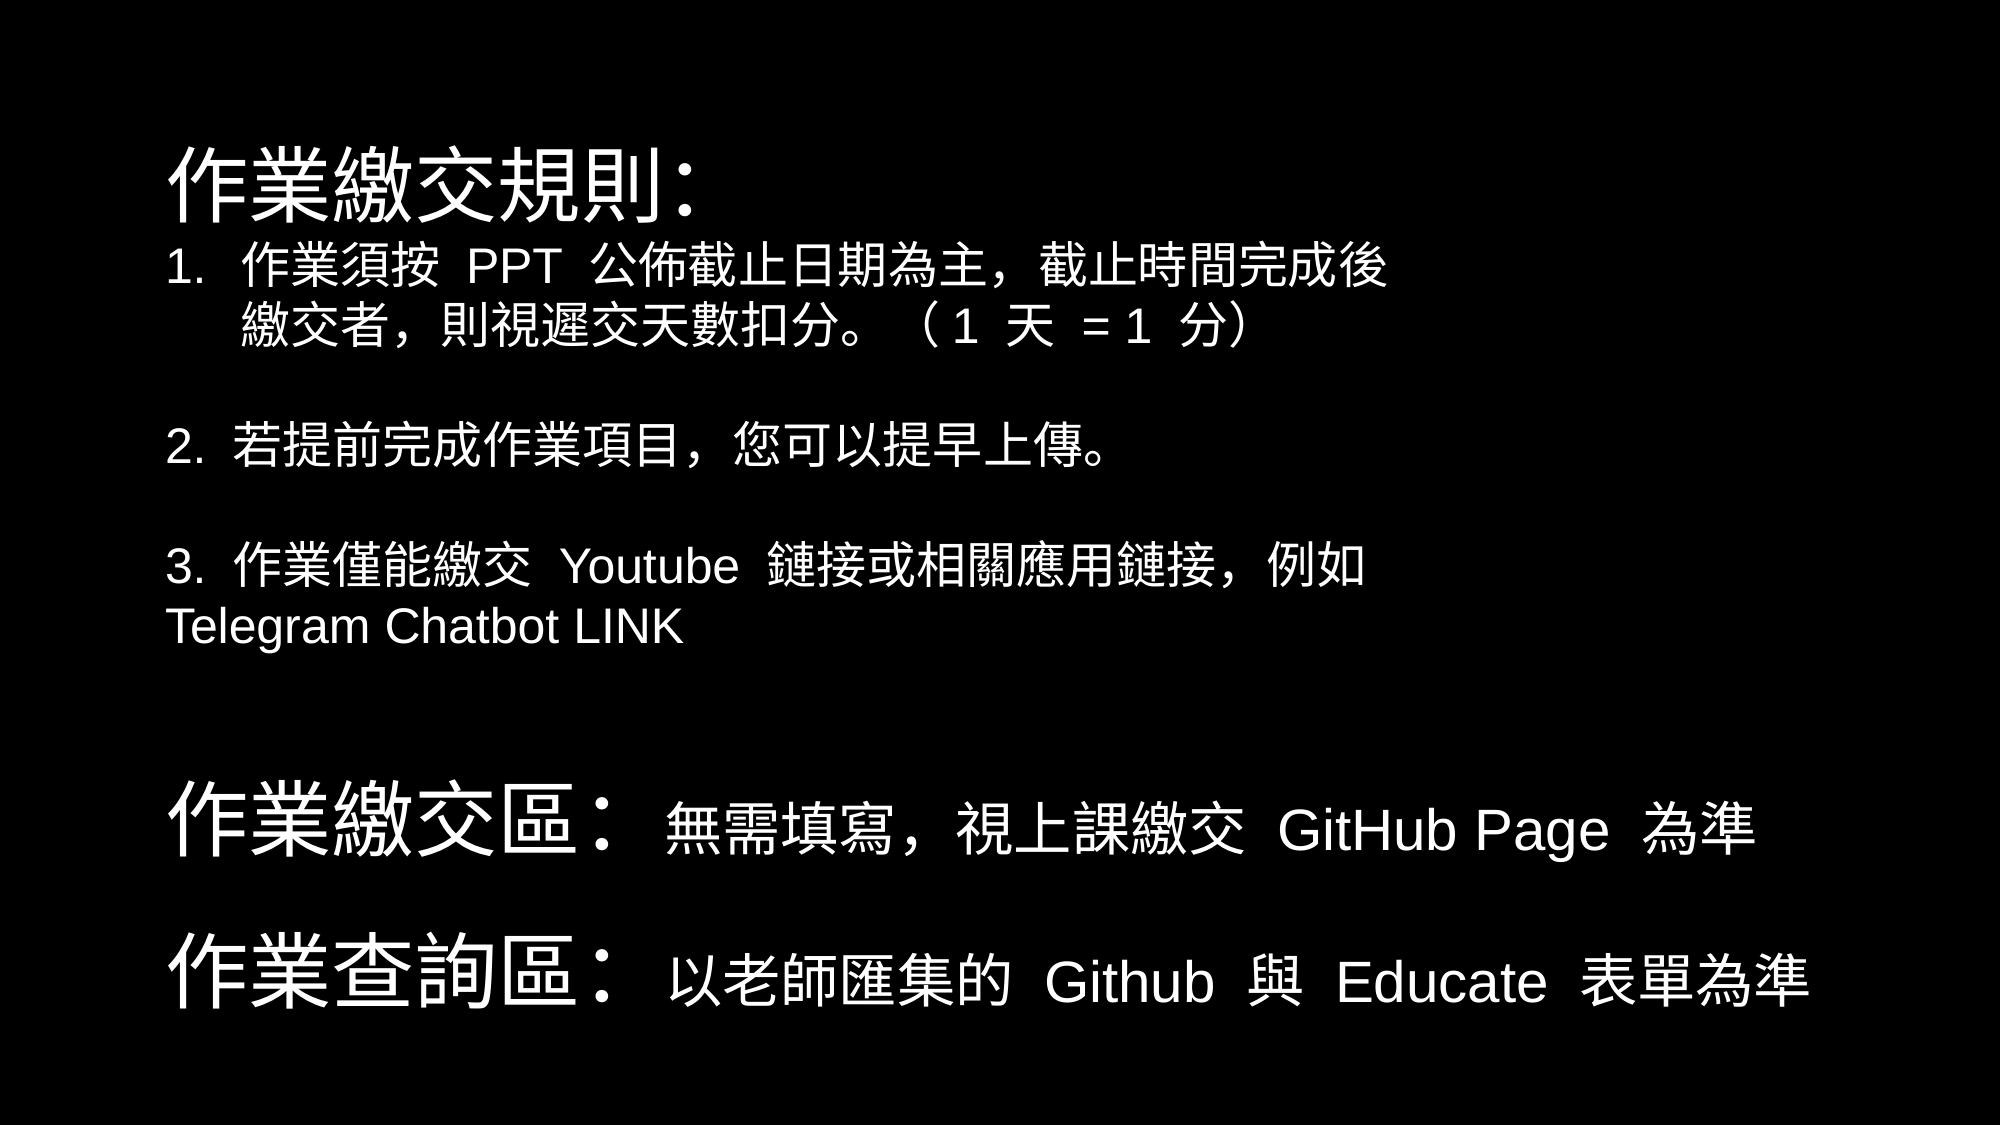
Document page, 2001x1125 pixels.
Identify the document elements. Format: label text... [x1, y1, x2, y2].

text_box 作業繳交區：無需填寫，視上課繳交 GitHub Page 為準 [149, 759, 1898, 875]
text_box 作業繳交規則： 作業須按 PPT 公佈截止日期為主，截止時間完成後繳交者，則視遲交天數扣分。（1 天 = 1 分） 2. 若提前完成作業項目，您可以提早上傳。 3. 作業僅能繳交 Youtube 鏈接或相關應用鏈接，例如 Telegram Chatbot LINK [149, 125, 1448, 661]
text_box 作業查詢區：以老師匯集的 Github 與 Educate 表單為準 [149, 911, 1898, 1027]
